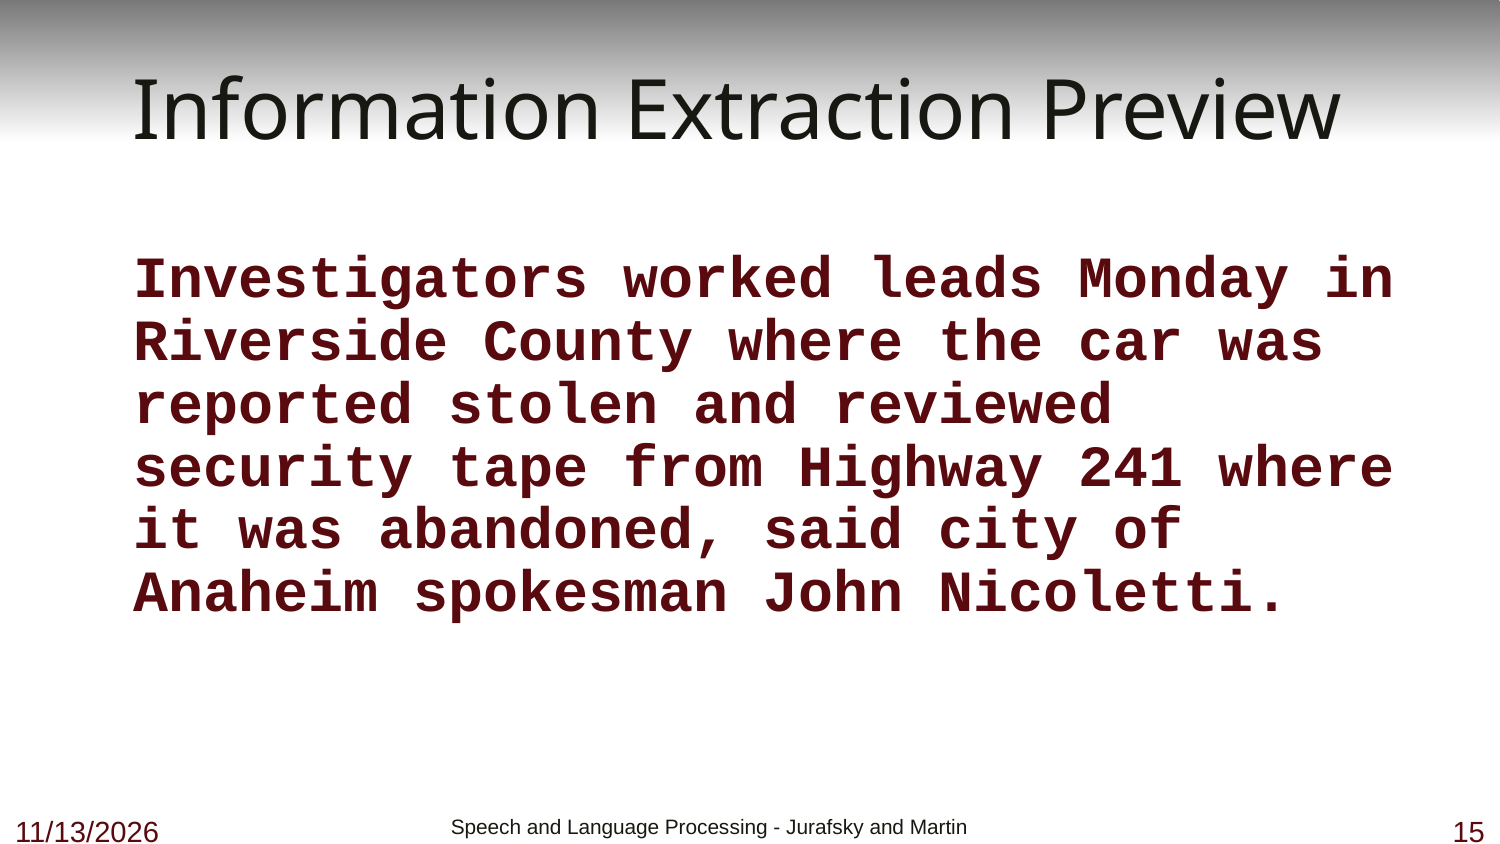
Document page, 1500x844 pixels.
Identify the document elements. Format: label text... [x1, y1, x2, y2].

title Information Extraction Preview [6, 40, 1469, 172]
list Investigators worked leads Monday in Riverside County where the car was reported stolen and reviewed security tape from Highway 241 where it was abandoned, said city of Anaheim spokesman John Nicoletti. [62, 239, 1413, 739]
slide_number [0, 806, 199, 844]
footer Speech and Language Processing - Jurafsky and Martin [199, 806, 1424, 844]
slide_number 15 [1424, 806, 1500, 844]
